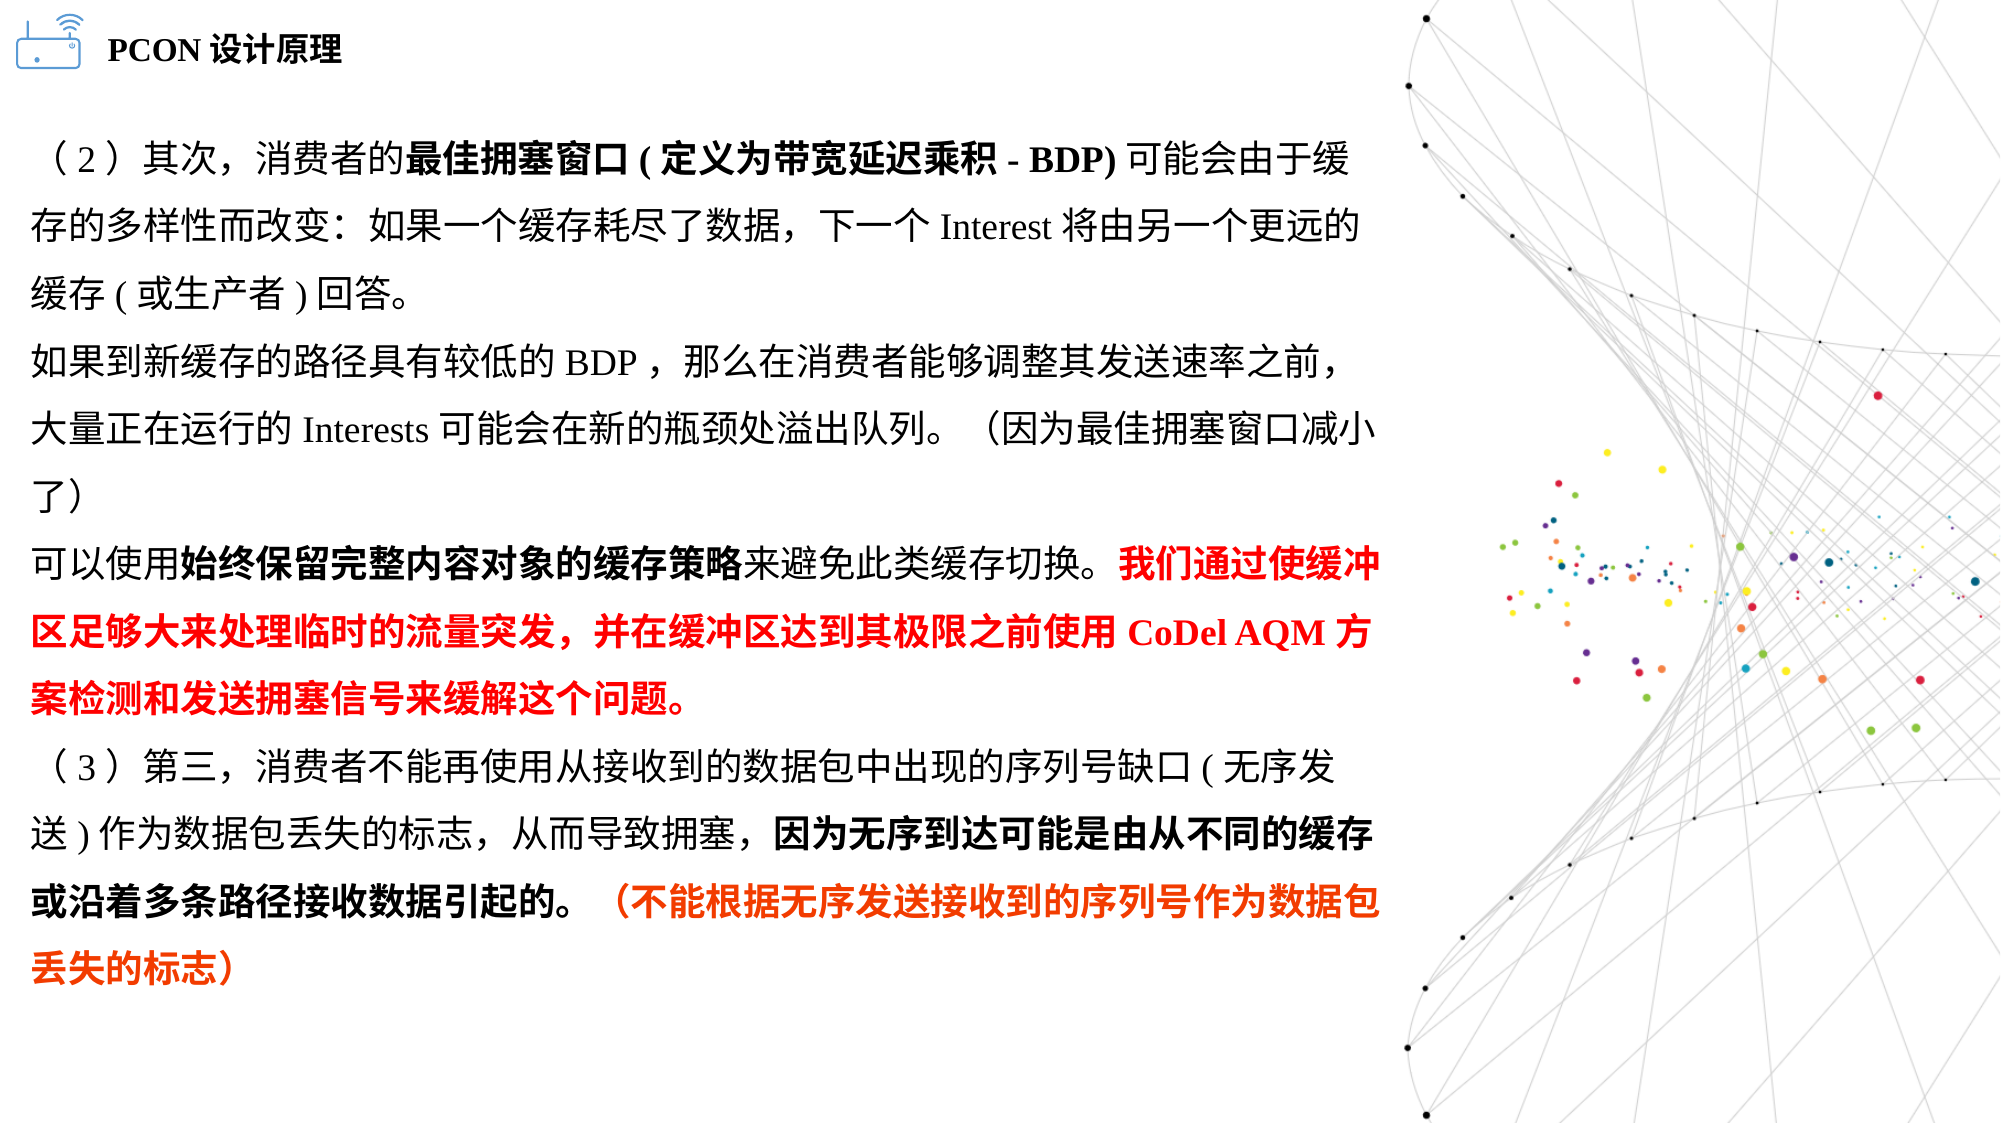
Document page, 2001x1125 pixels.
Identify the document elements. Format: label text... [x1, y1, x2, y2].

text_box （2）其次，消费者的最佳拥塞窗口(定义为带宽延迟乘积- BDP)可能会由于缓存的多样性而改变：如果一个缓存耗尽了数据，下一个Interest将由另一个更远的缓存(或生产者)回答。 如果到新缓存的路径具有较低的BDP，那么在消费者能够调整其发送速率之前，大量正在运行的Interests可能会在新的瓶颈处溢出队列。（因为最佳拥塞窗口减小了） 可以使用始终保留完整内容对象的缓存策略来避免此类缓存切换。我们通过使缓冲区足够大来处理临时的流量突发，并在缓冲区达到其极限之前使用CoDel AQM方案检测和发送拥塞信号来缓解这个问题。 （3）第三，消费者不能再使用从接收到的数据包中出现的序列号缺口(无序发送)作为数据包丢失的标志，从而导致拥塞，因为无序到达可能是由从不同的缓存或沿着多条路径接收数据引起的。（不能根据无序发送接收到的序列号作为数据包丢失的标志） [16, 105, 1402, 998]
text_box PCON设计原理 [93, 20, 573, 75]
text_box [14, 12, 85, 71]
picture [1314, 0, 2001, 1123]
